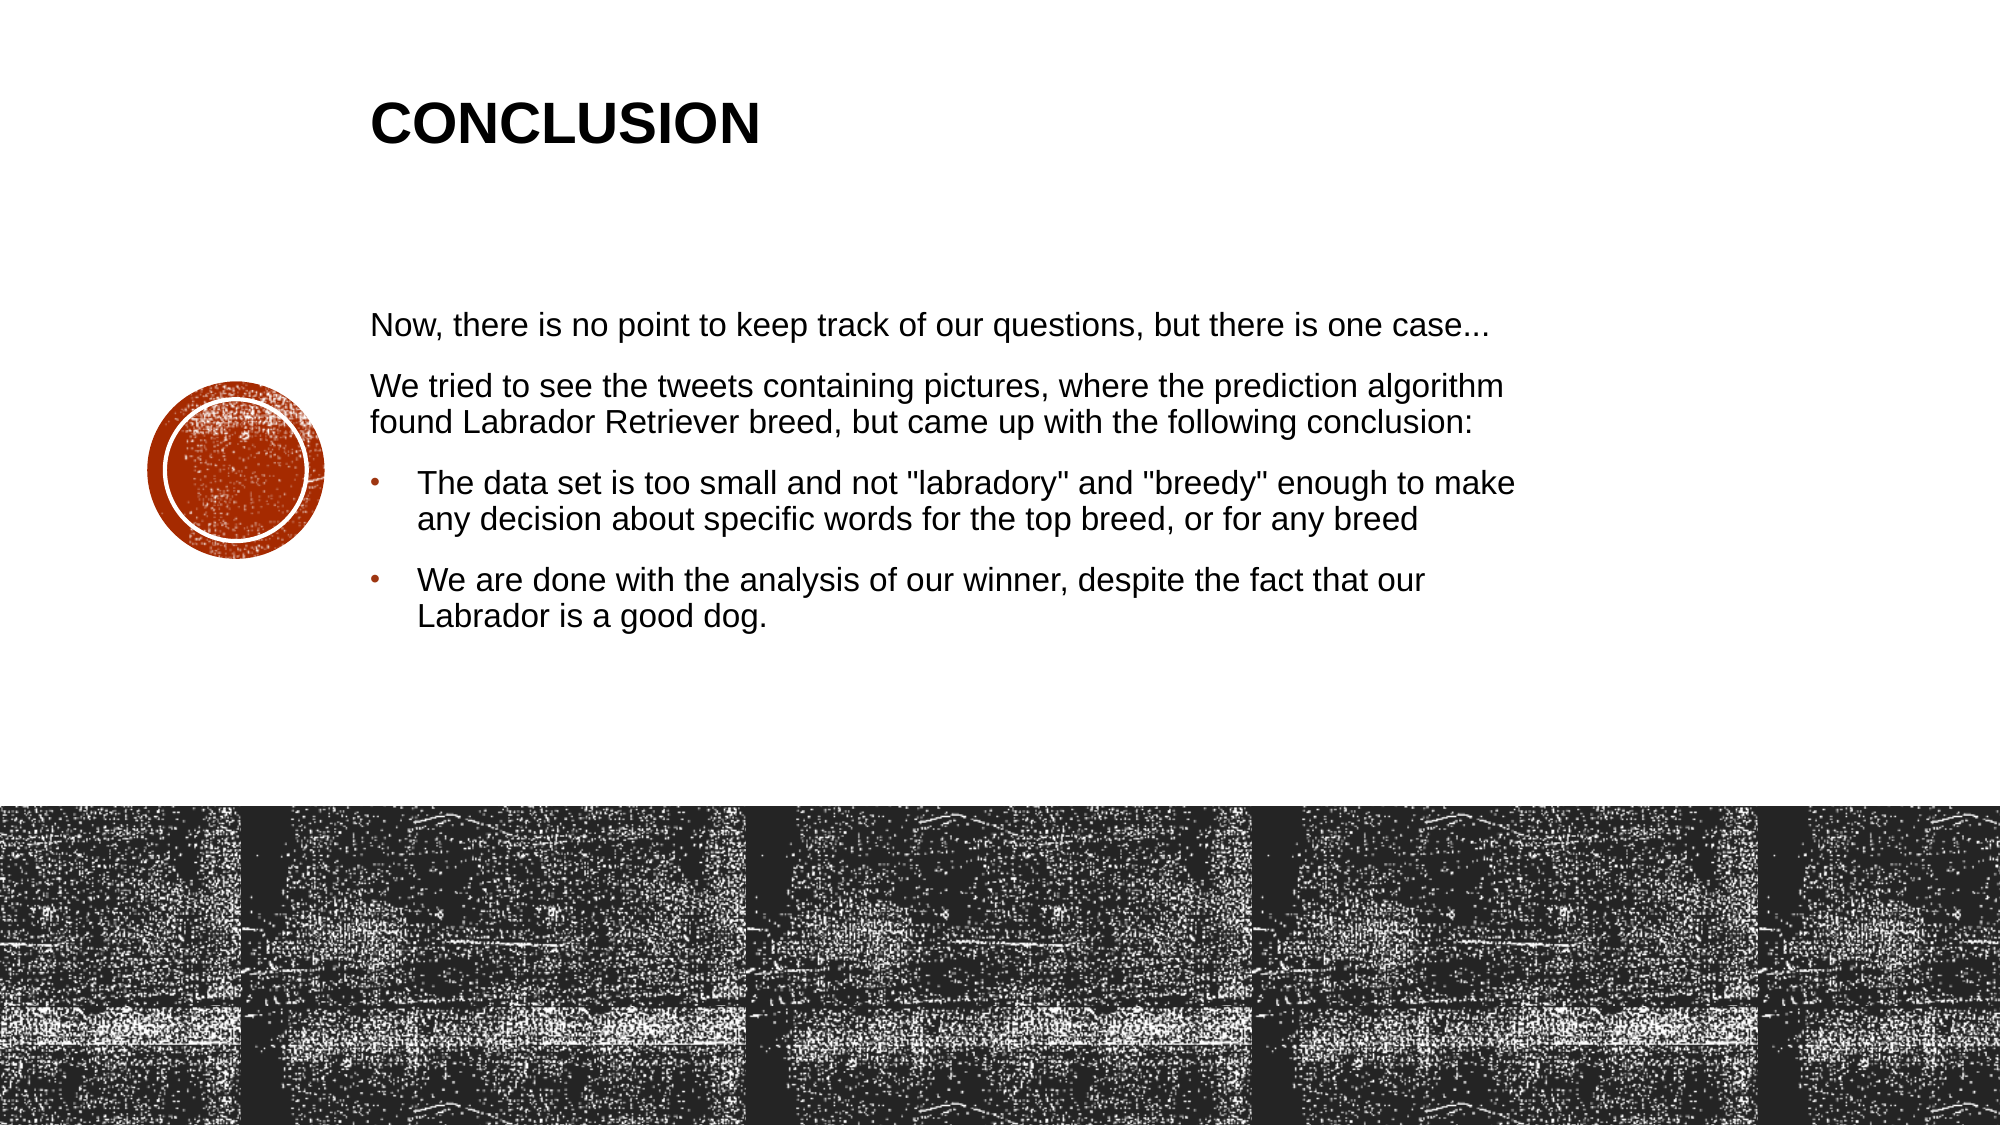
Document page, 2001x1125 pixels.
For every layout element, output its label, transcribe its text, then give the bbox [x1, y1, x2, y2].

title Conclusion [355, 69, 1878, 184]
list Now, there is no point to keep track of our questions, but there is one case... We tried to see the tweets containing pictures, where the prediction algorithm found Labrador Retriever breed, but came up with the following conclusion: The data set is too small and not "labradory" and "breedy" enough to make any decision about specific words for the top breed, or for any breed We are done with the analysis of our winner, despite the fact that our Labrador is a good dog. [355, 235, 1563, 787]
